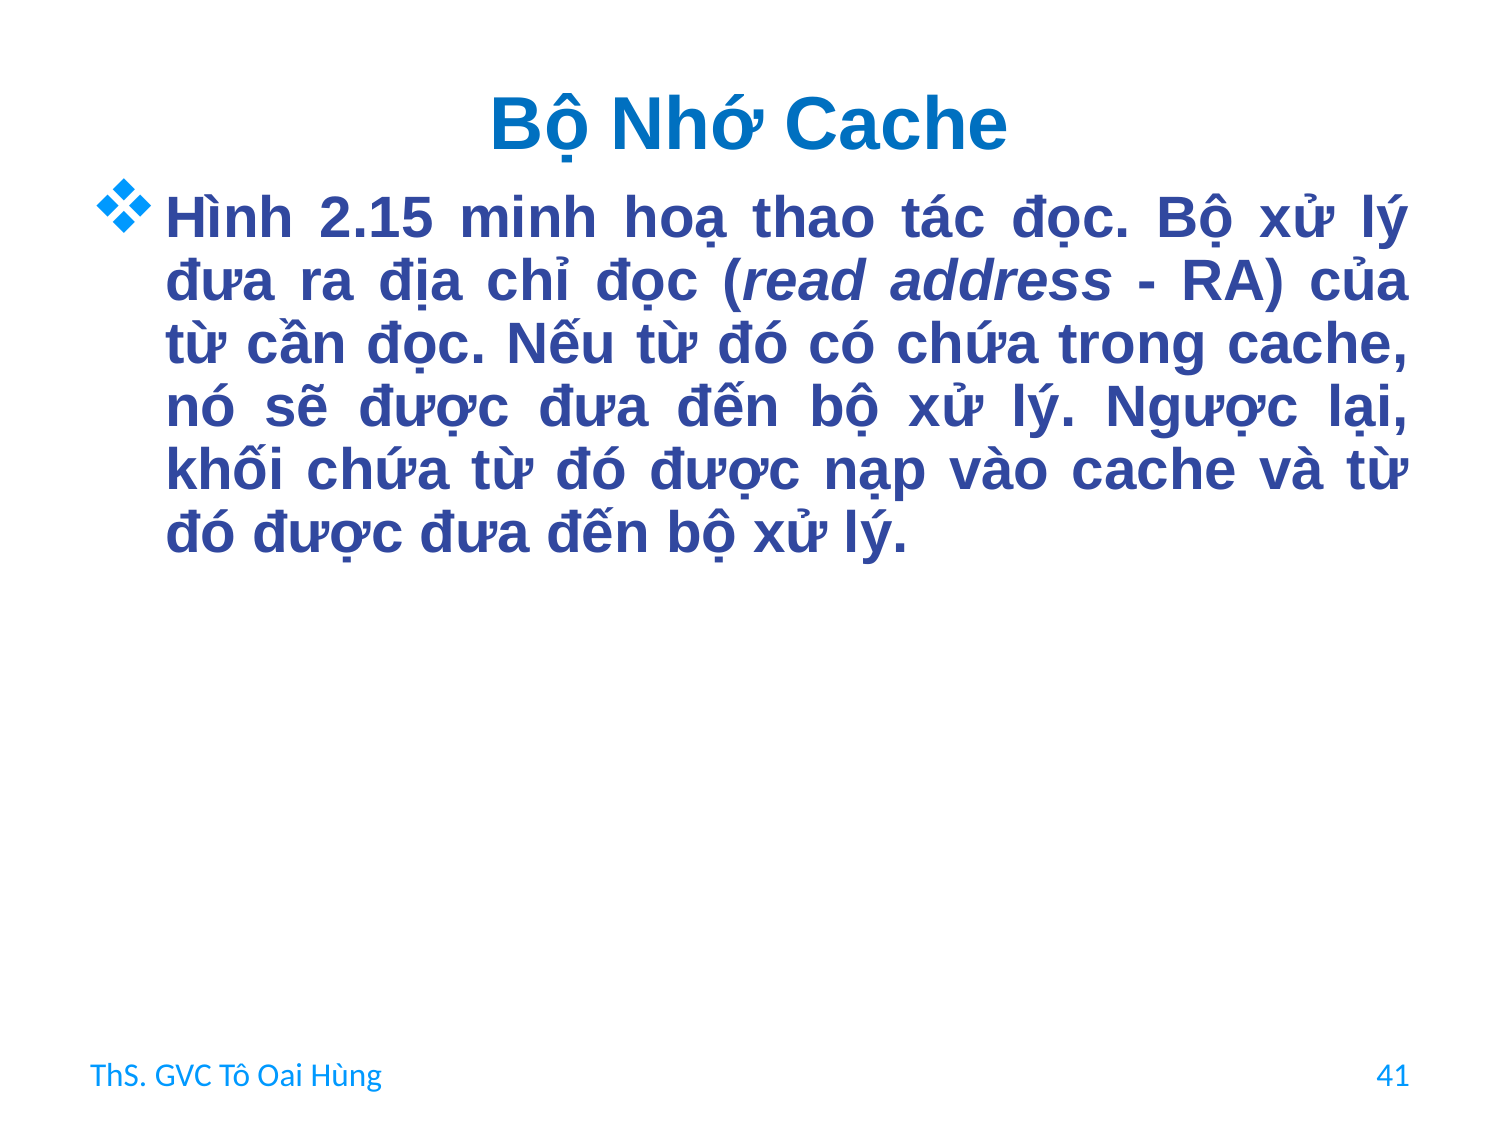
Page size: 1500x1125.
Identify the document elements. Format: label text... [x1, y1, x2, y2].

title Bộ Nhớ Cache [75, 60, 1425, 179]
list Hình 2.15 minh hoạ thao tác đọc. Bộ xử lý đưa ra địa chỉ đọc (read address - RA) của từ cần đọc. Nếu từ đó có chứa trong cache, nó sẽ được đưa đến bộ xử lý. Ngược lại, khối chứa từ đó được nạp vào cache và từ đó được đưa đến bộ xử lý. [75, 179, 1425, 1050]
slide_number ThS. GVC Tô Oai Hùng [75, 1042, 425, 1103]
slide_number 41 [1074, 1042, 1425, 1103]
